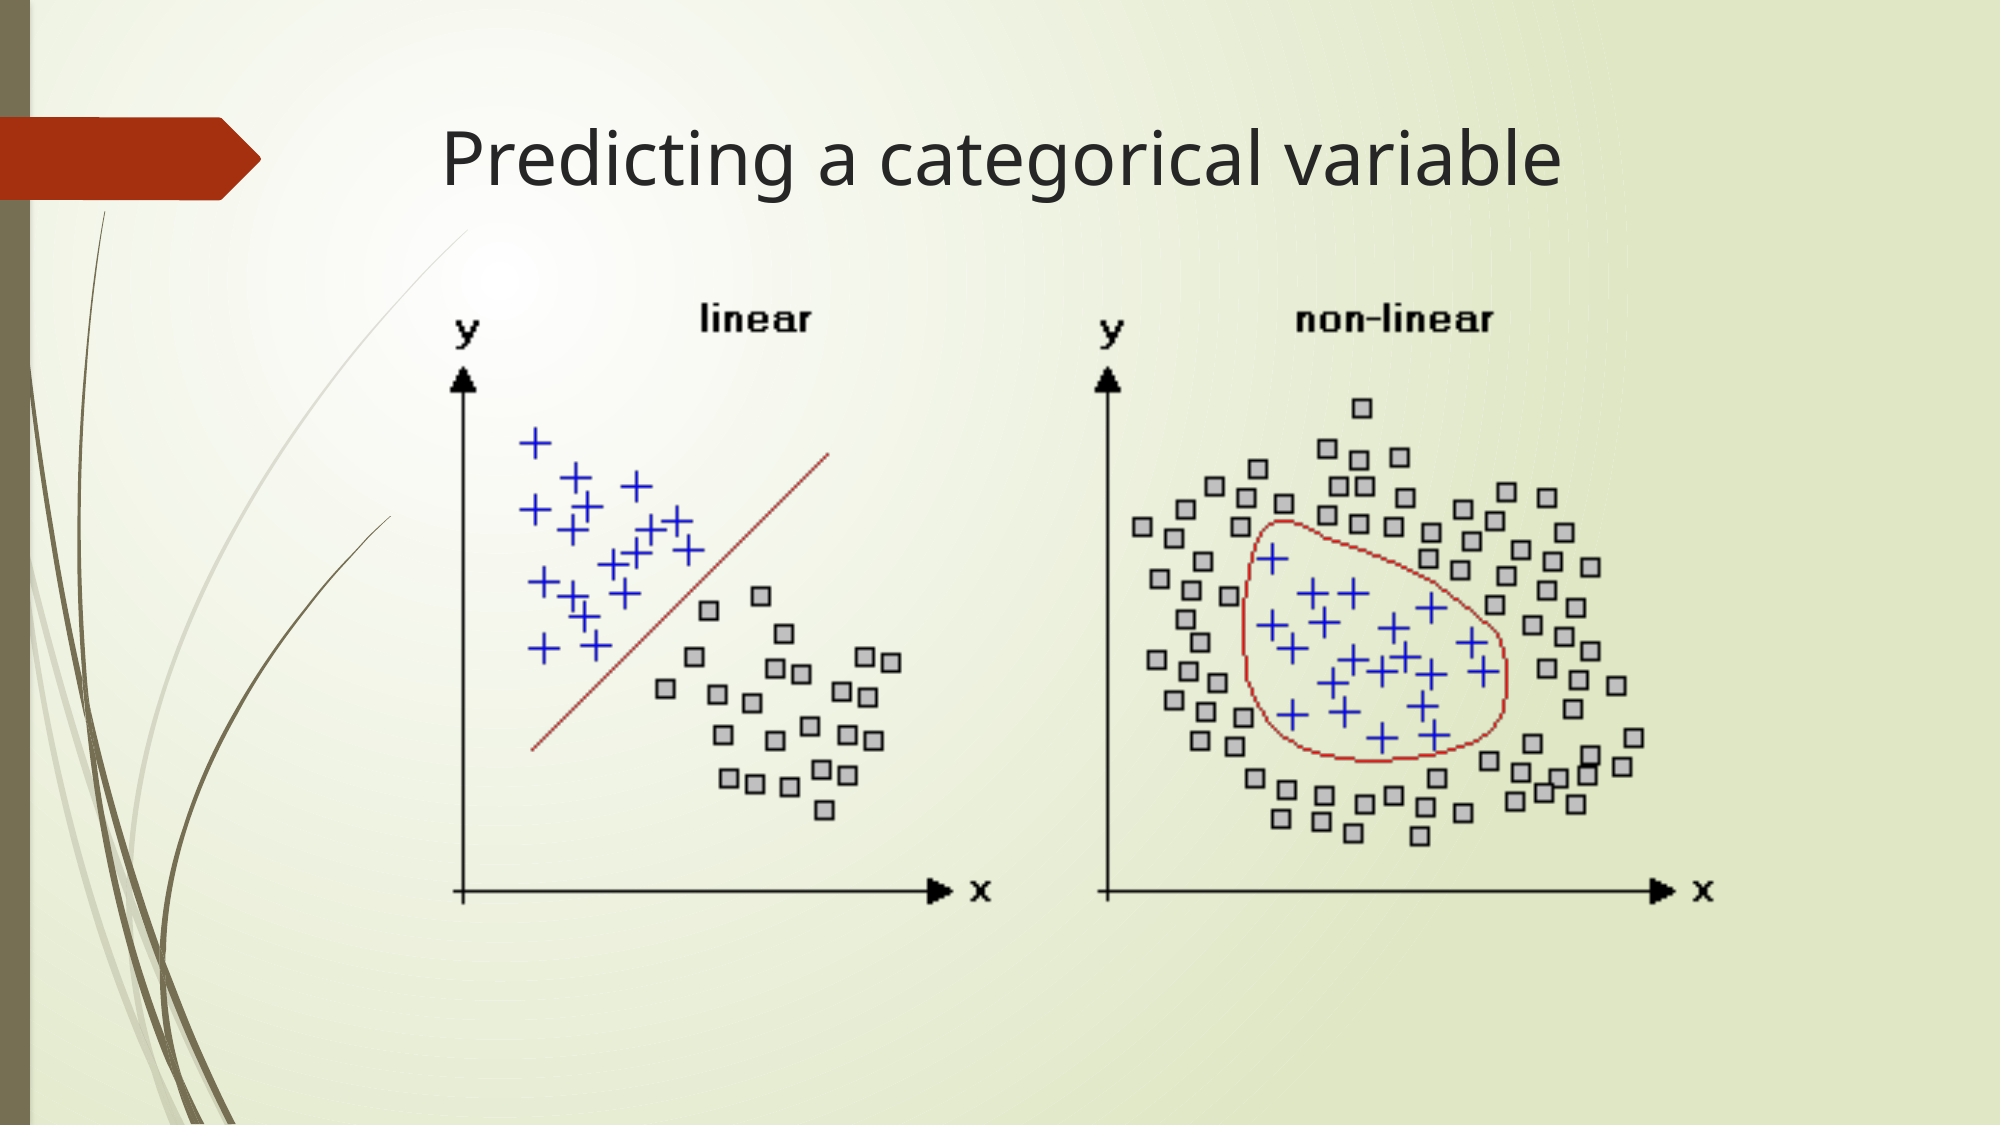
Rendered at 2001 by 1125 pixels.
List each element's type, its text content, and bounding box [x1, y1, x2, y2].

picture [401, 275, 1772, 938]
title Predicting a categorical variable [425, 102, 1888, 313]
